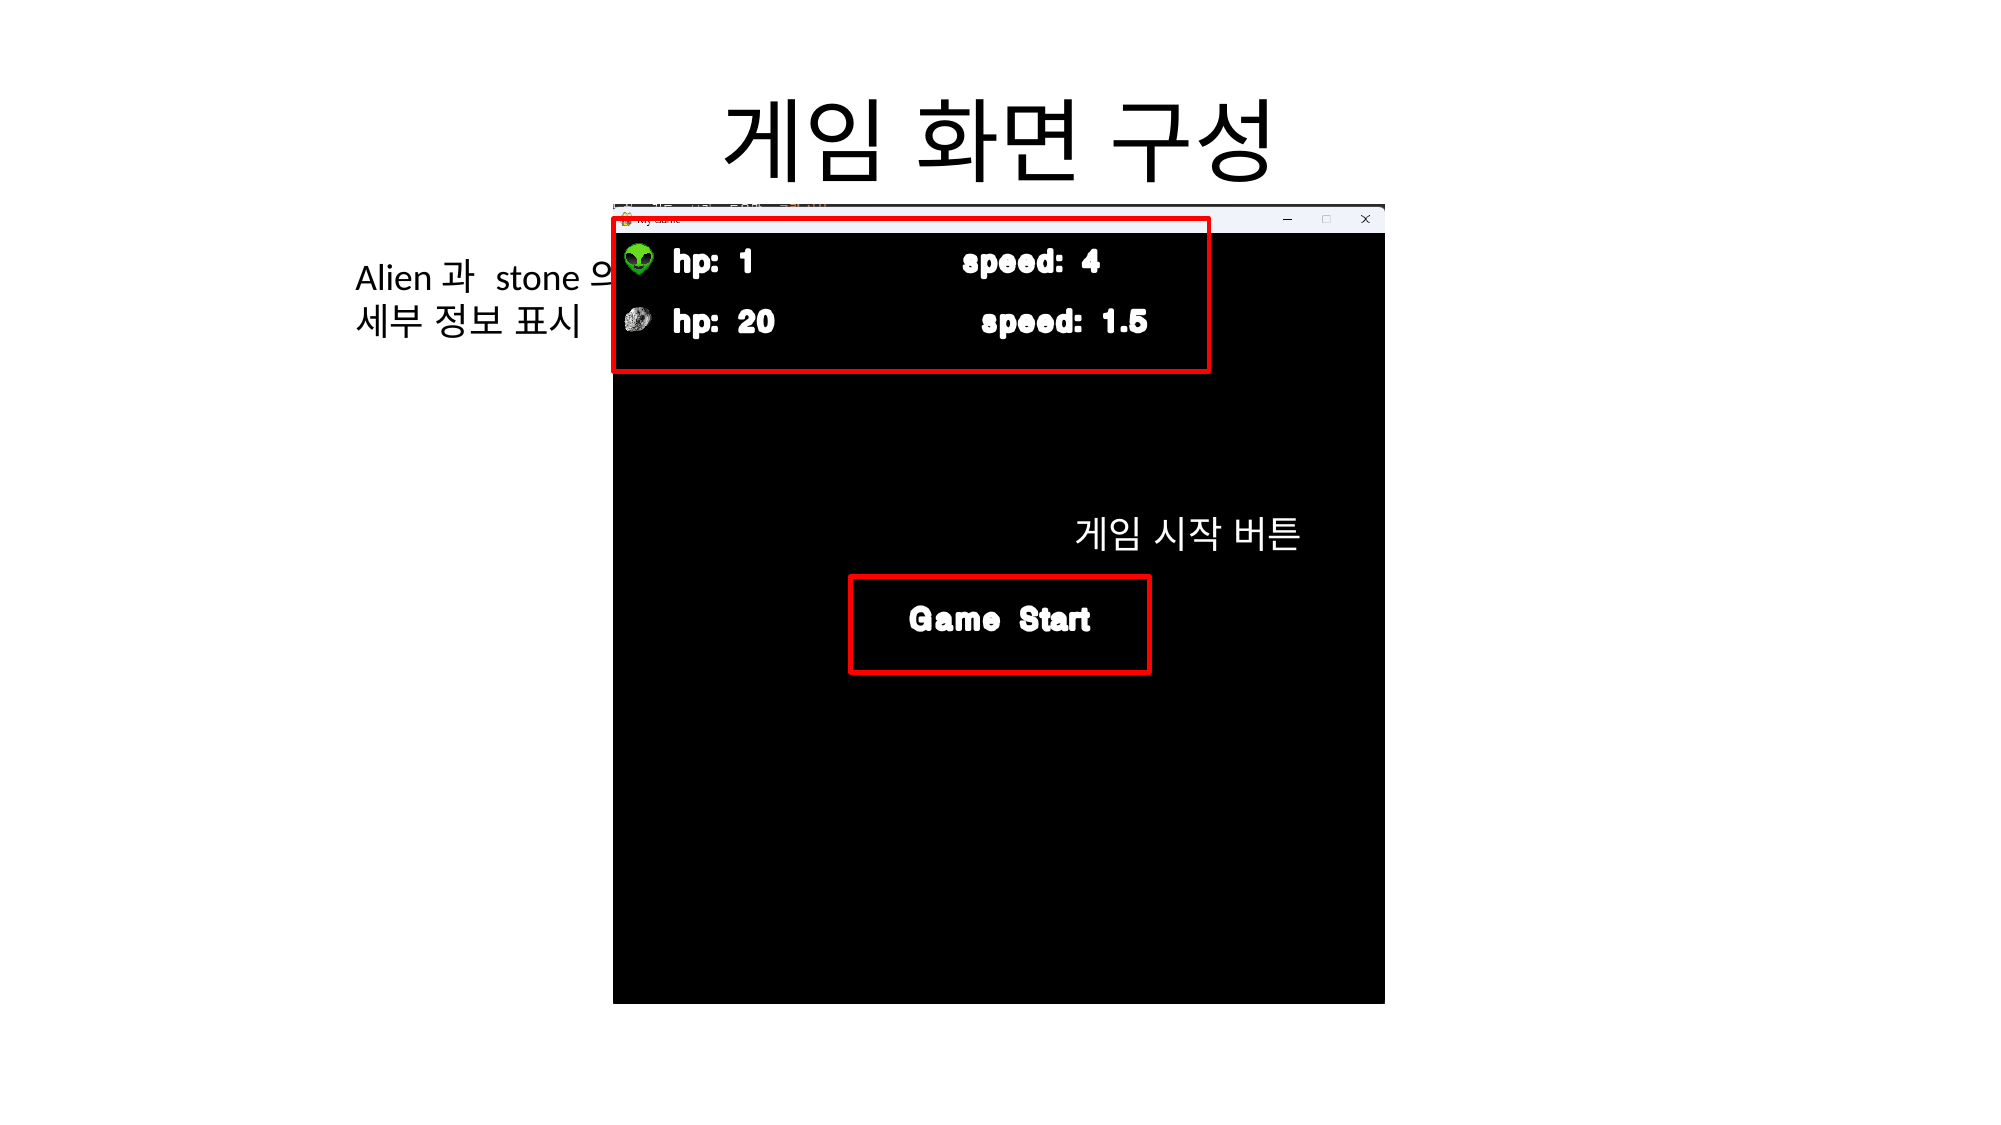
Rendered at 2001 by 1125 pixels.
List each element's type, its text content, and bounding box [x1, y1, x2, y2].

title 게임 화면 구성 [99, 45, 1900, 233]
text_box Alien과 stone의 세부 정보 표시 [340, 245, 607, 351]
picture [613, 203, 1385, 1004]
